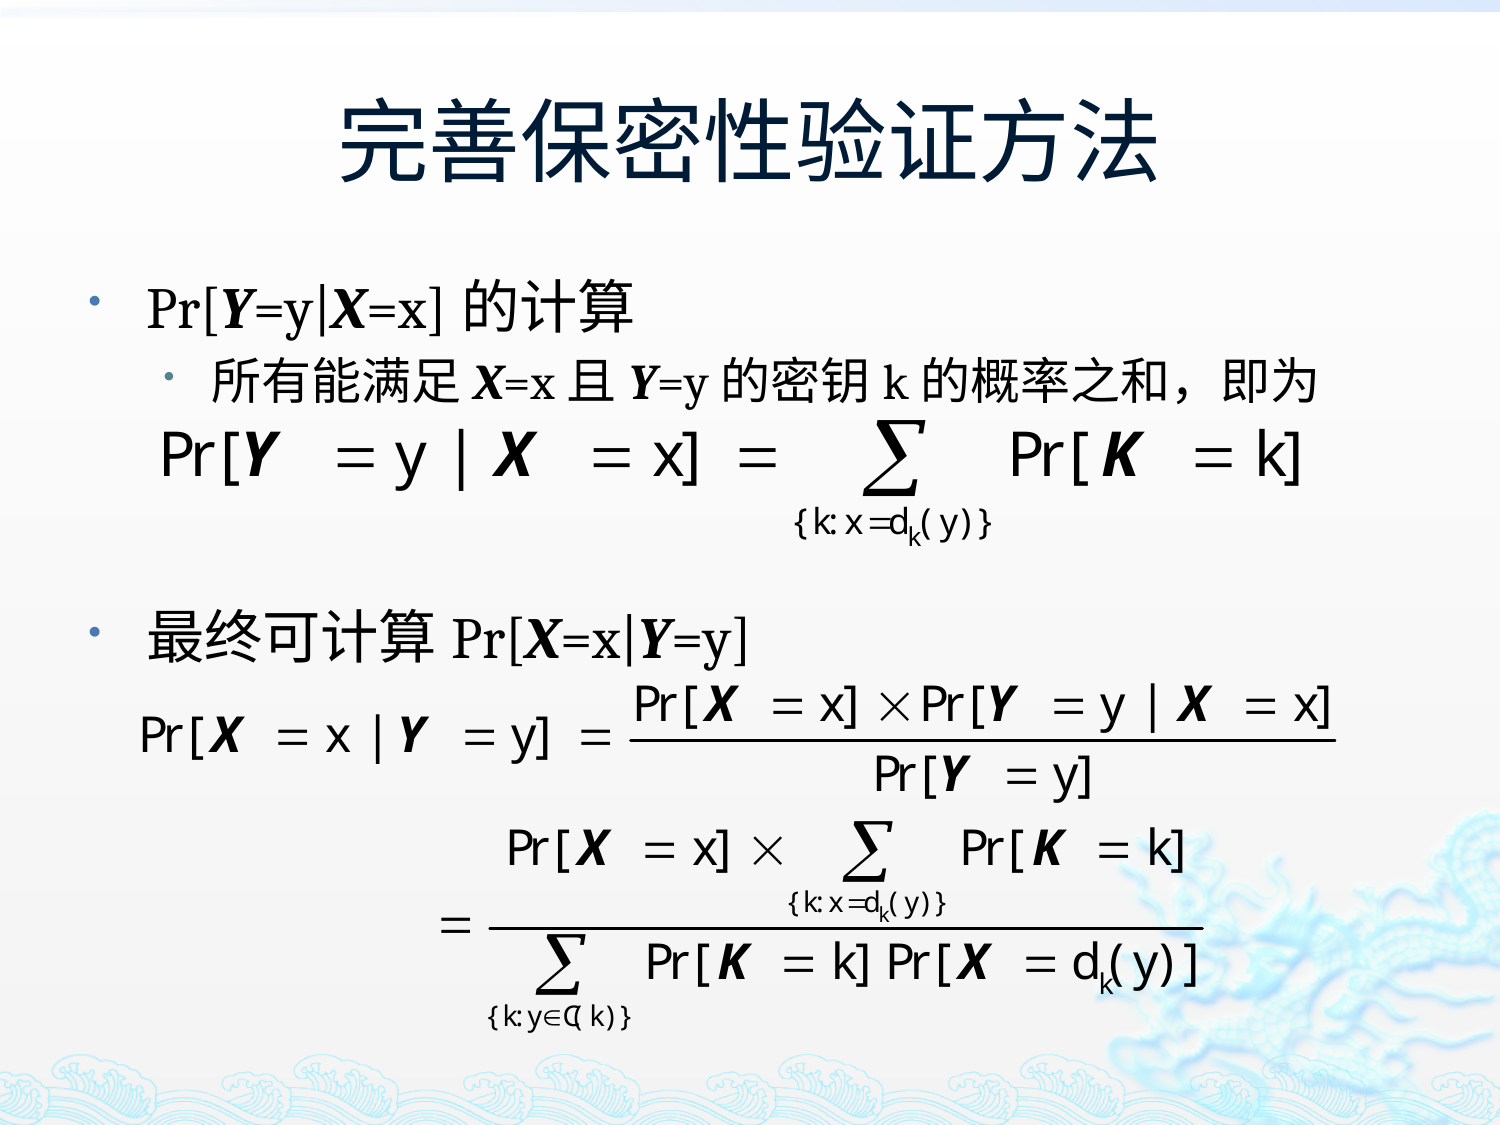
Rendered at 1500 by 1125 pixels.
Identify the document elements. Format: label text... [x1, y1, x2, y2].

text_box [149, 408, 1315, 560]
title 完善保密性验证方法 [75, 45, 1425, 233]
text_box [131, 668, 1346, 1041]
list Pr[Y=y|X=x]的计算 所有能满足X=x且Y=y的密钥k的概率之和，即为 最终可计算Pr[X=x|Y=y] [75, 262, 1425, 1005]
